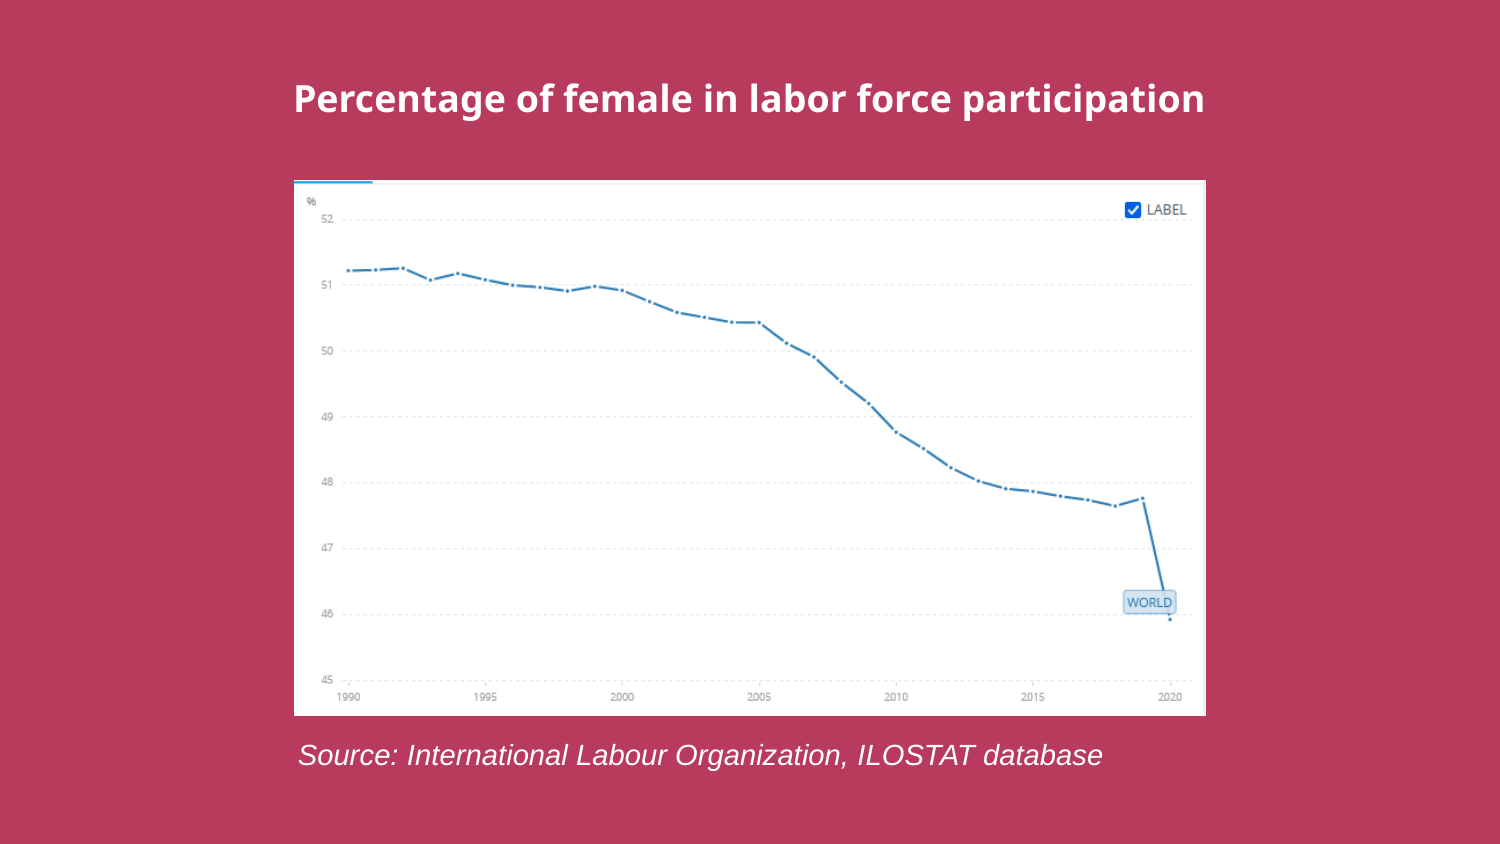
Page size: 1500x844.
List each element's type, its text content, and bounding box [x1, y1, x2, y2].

picture [293, 179, 1206, 717]
text_box Source: International Labour Organization, ILOSTAT database [282, 715, 1411, 786]
text_box Percentage of female in labor force participation [148, 60, 1352, 136]
